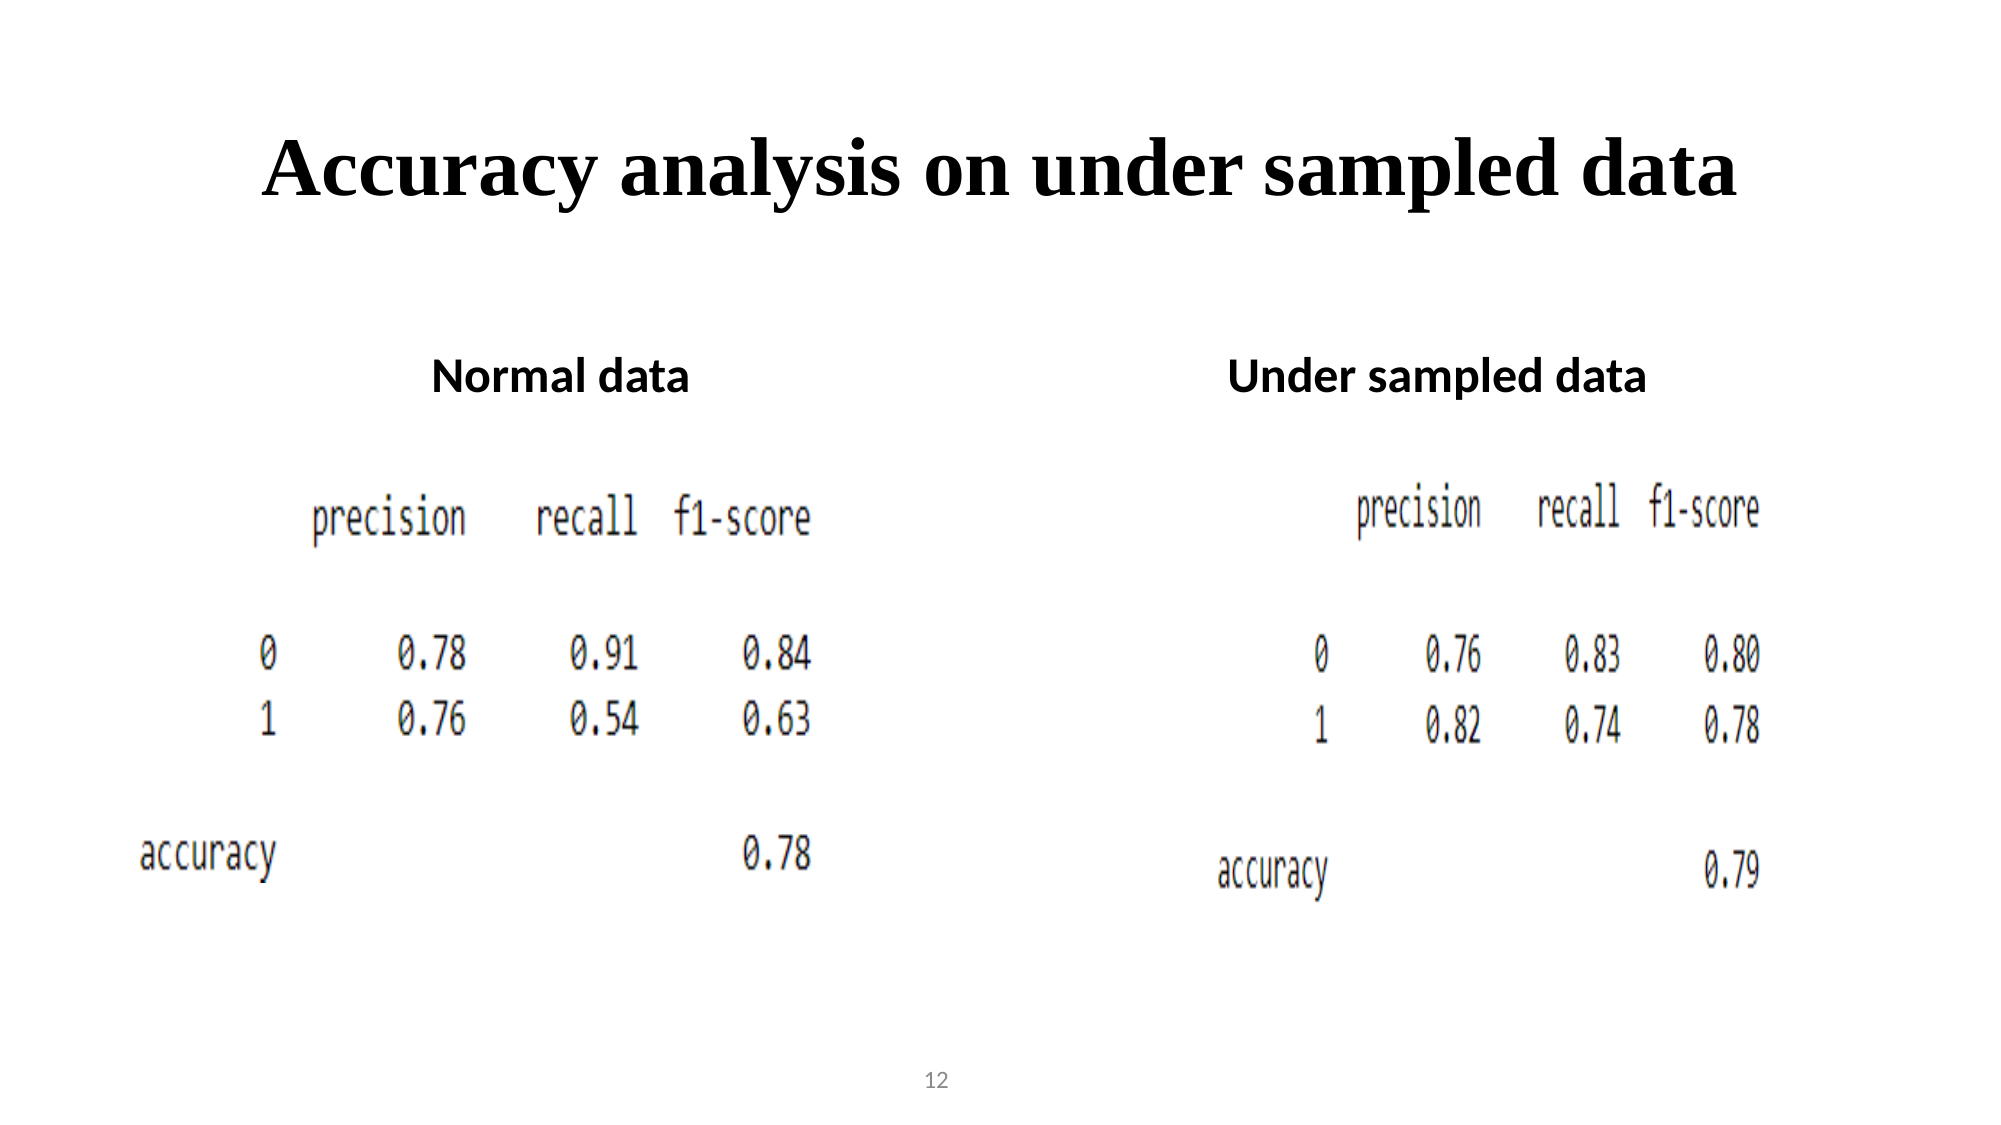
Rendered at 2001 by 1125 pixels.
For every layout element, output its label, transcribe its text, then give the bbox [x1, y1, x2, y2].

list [37, 489, 847, 883]
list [1139, 474, 1777, 910]
list Under sampled data [1012, 275, 1863, 411]
slide_number 12 [513, 1048, 964, 1109]
list Normal data [137, 275, 984, 411]
title Accuracy analysis on under sampled data [137, 59, 1863, 278]
